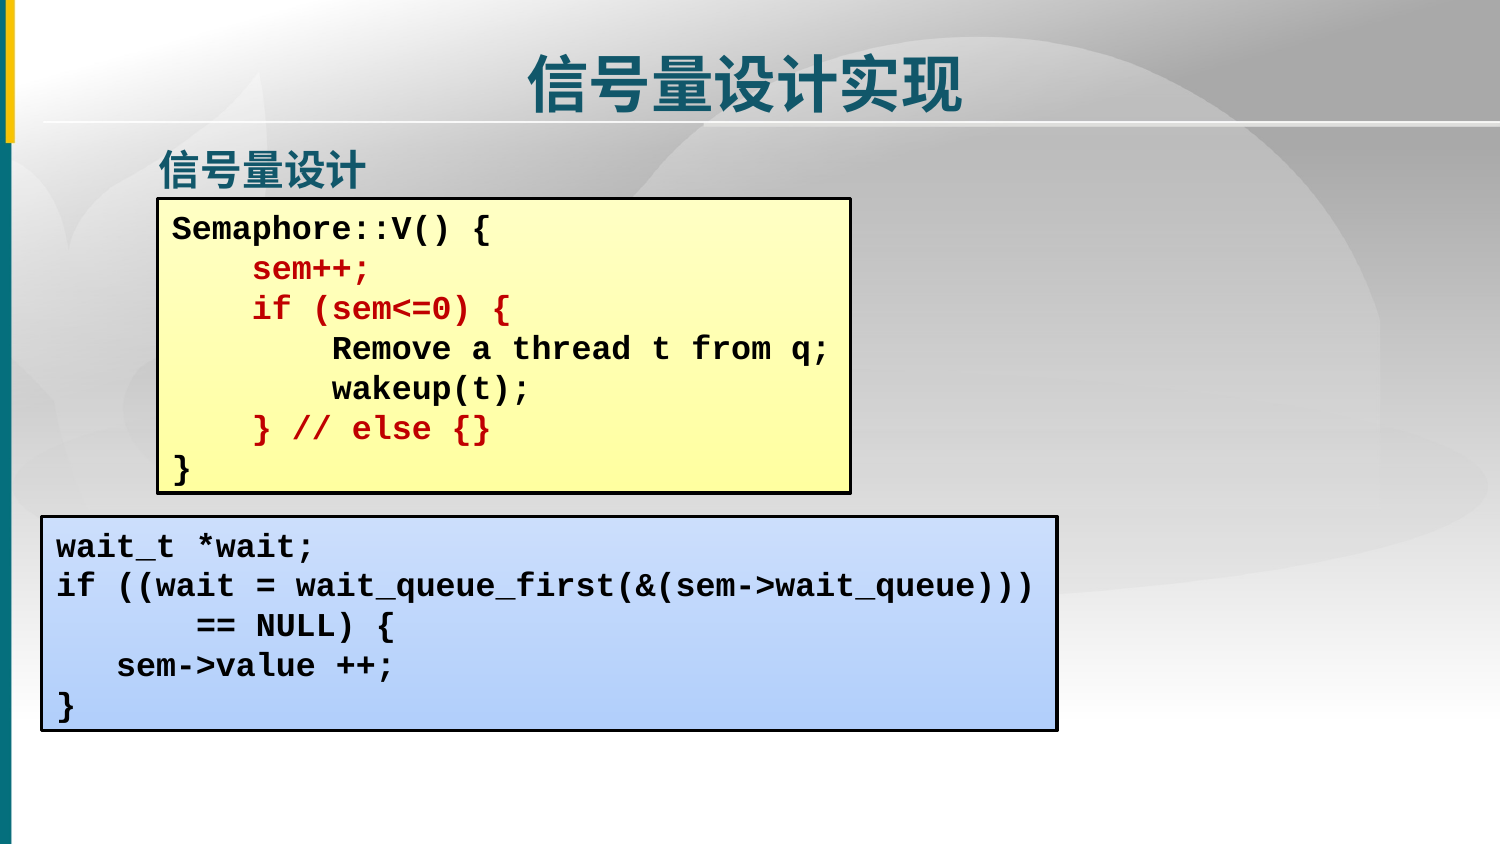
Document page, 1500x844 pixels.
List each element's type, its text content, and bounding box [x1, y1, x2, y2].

text_box Semaphore::V() { sem++; if (sem<=0) { Remove a thread t from q; wakeup(t); } // else {} } [157, 444, 851, 494]
text_box wait_t *wait; if ((wait = wait_queue_first(&(sem->wait_queue))) == NULL) { sem->value ++; } [41, 516, 1058, 731]
picture [0, 0, 1500, 844]
text_box 信号量设计实现 [70, 37, 1421, 121]
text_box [0, 409, 856, 434]
text_box Semaphore::V() { sem++; if (sem<=0) { Remove a thread t from q; wakeup(t); } // else {} } [157, 198, 851, 407]
text_box 信号量设计 [144, 136, 383, 202]
